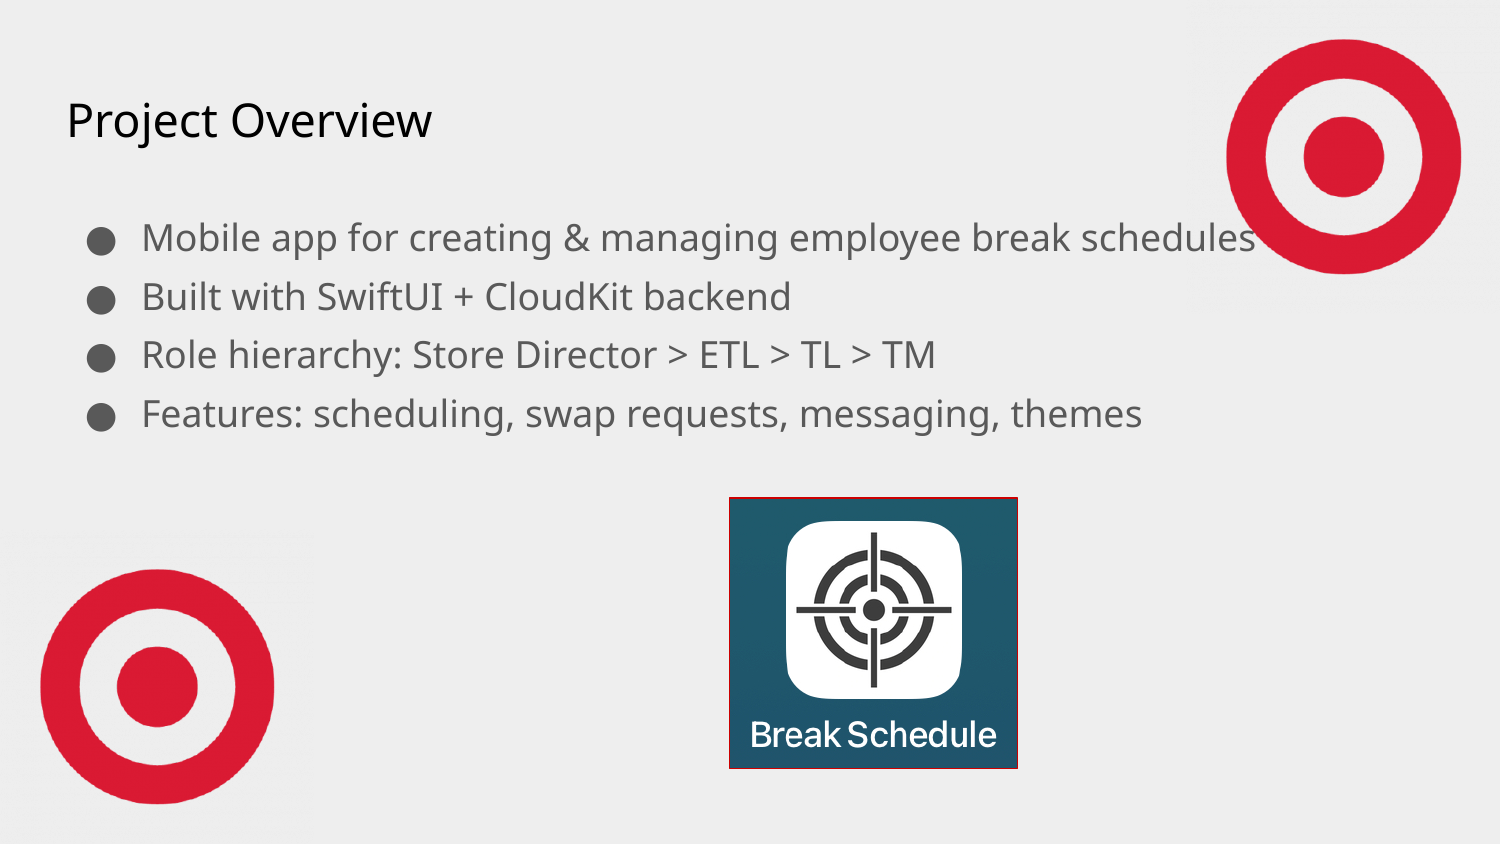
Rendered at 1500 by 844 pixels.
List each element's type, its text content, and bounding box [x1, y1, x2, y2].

title Project Overview [51, 72, 1180, 167]
list Mobile app for creating & managing employee break schedules Built with SwiftUI + CloudKit backend Role hierarchy: Store Director > ETL > TL > TM Features: scheduling, swap requests, messaging, themes [51, 189, 1339, 750]
picture [1185, 0, 1500, 315]
picture [0, 529, 315, 844]
picture [730, 498, 1018, 768]
